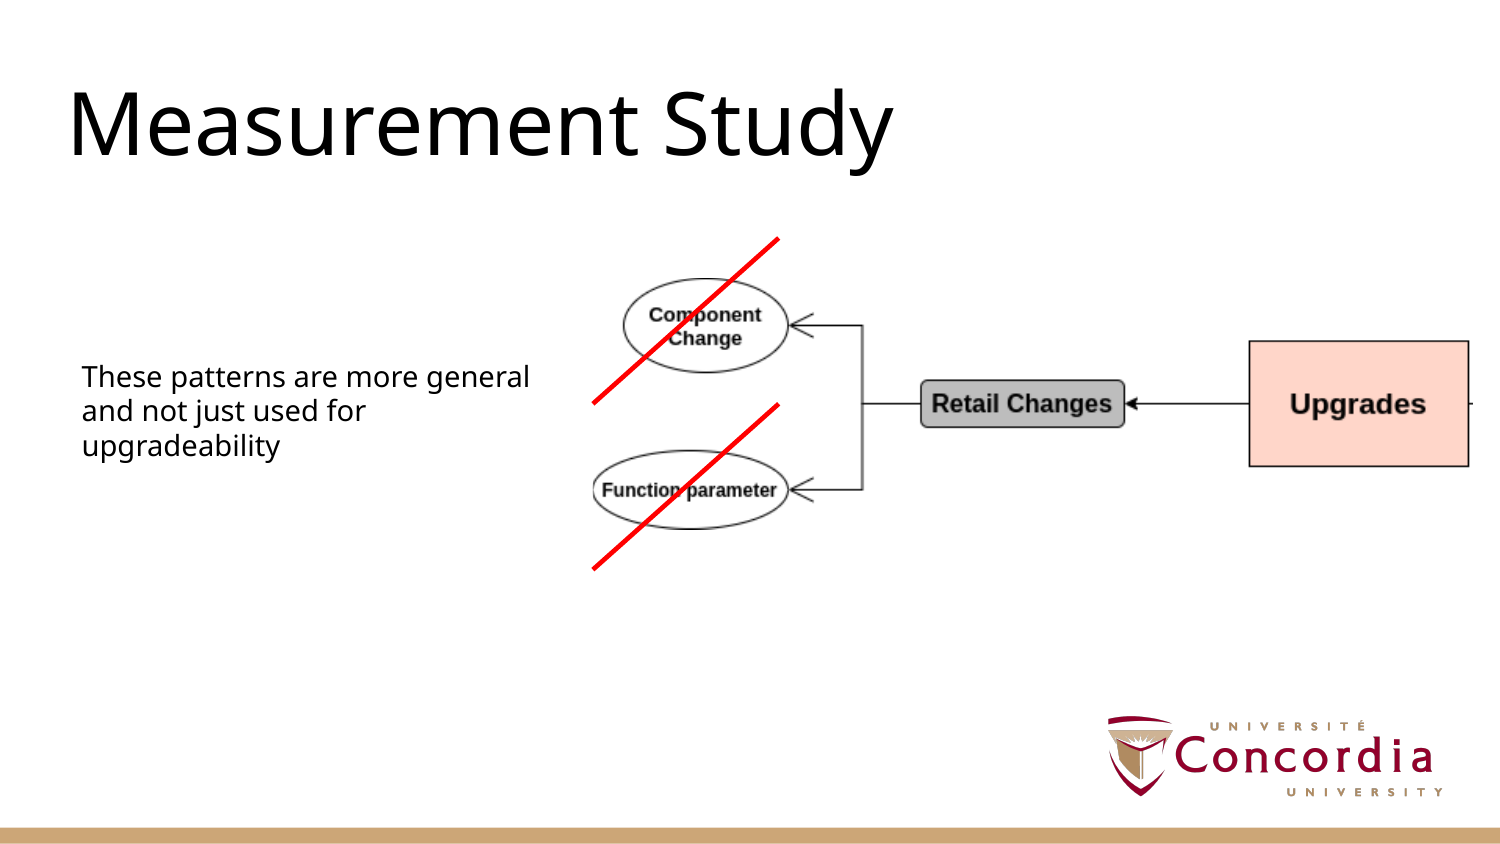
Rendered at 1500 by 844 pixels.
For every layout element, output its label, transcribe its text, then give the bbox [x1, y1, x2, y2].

title Measurement Study [51, 51, 1449, 189]
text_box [592, 403, 779, 570]
text_box These patterns are more general and not just used for upgradeability [66, 342, 554, 478]
picture [1108, 715, 1464, 798]
picture [779, 277, 1474, 530]
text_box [592, 237, 779, 403]
